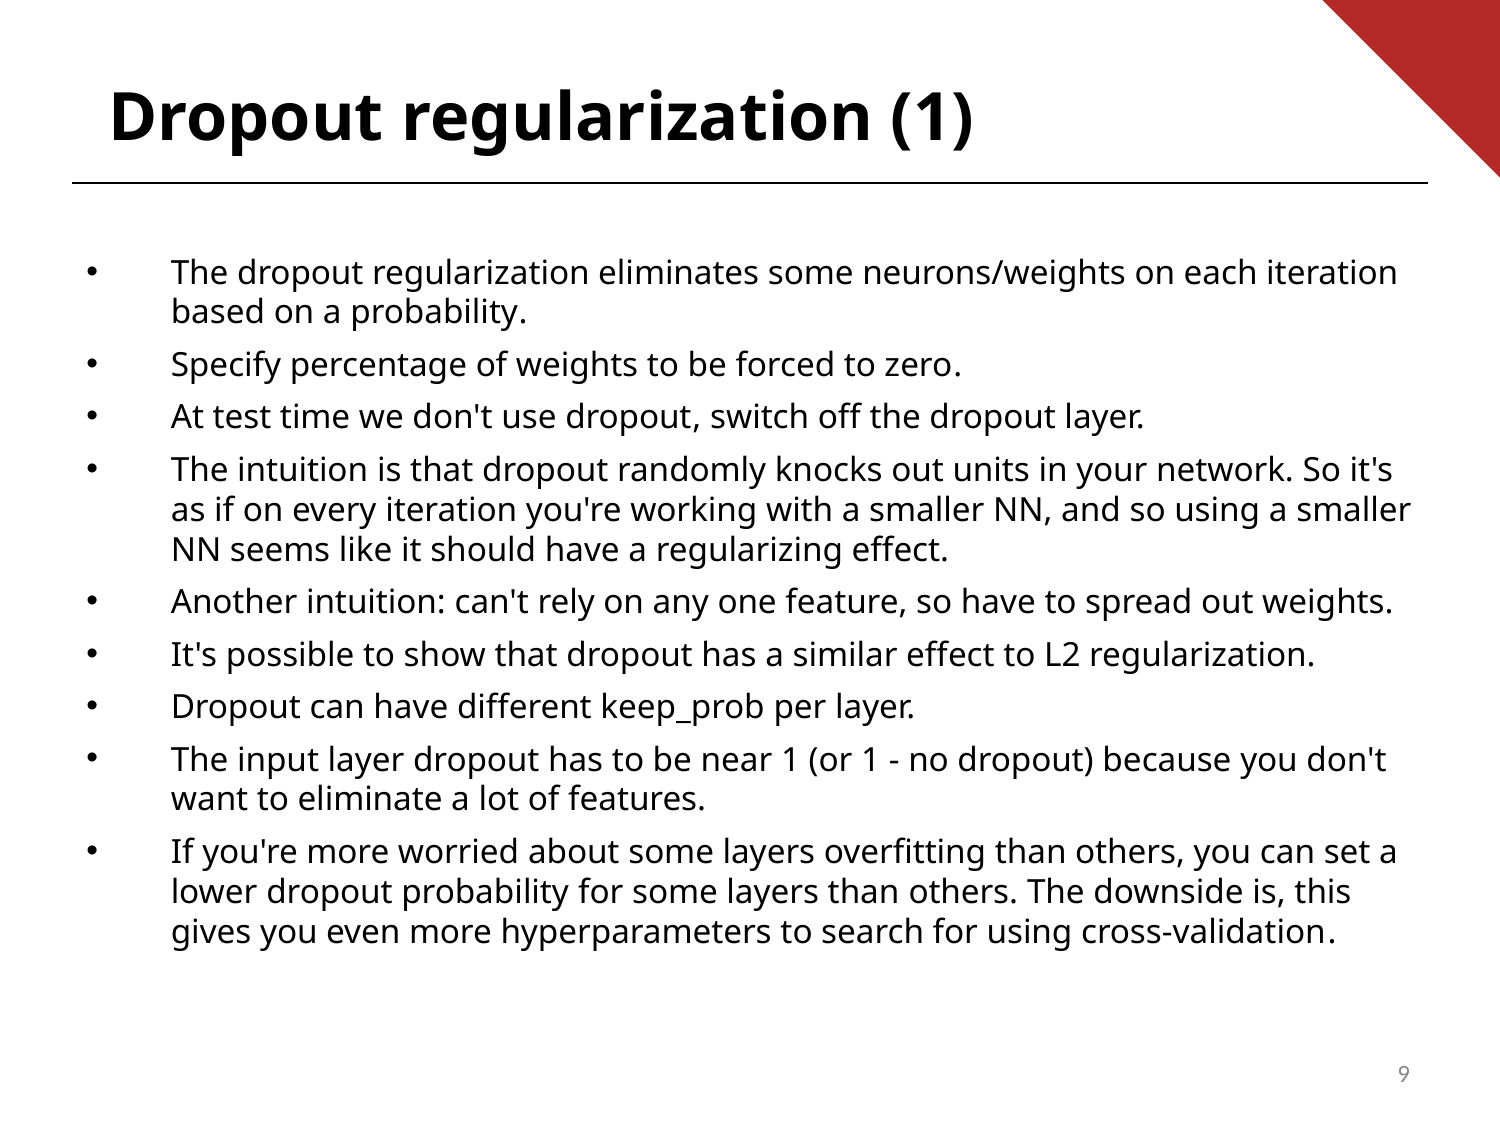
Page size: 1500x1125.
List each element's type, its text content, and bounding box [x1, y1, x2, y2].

text_box [1320, 0, 1500, 180]
text_box Dropout regularization (1) [93, 66, 990, 162]
slide_number 9 [1074, 1042, 1425, 1103]
text_box The dropout regularization eliminates some neurons/weights on each iteration based on a probability. Specify percentage of weights to be forced to zero. At test time we don't use dropout, switch off the dropout layer. The intuition is that dropout randomly knocks out units in your network. So it's as if on every iteration you're working with a smaller NN, and so using a smaller NN seems like it should have a regularizing effect. Another intuition: can't rely on any one feature, so have to spread out weights. It's possible to show that dropout has a similar effect to L2 regularization. Dropout can have different keep_prob per layer. The input layer dropout has to be near 1 (or 1 - no dropout) because you don't want to eliminate a lot of features. If you're more worried about some layers overfitting than others, you can set a lower dropout probability for some layers than others. The downside is, this gives you even more hyperparameters to search for using cross-validation. [71, 243, 1429, 958]
